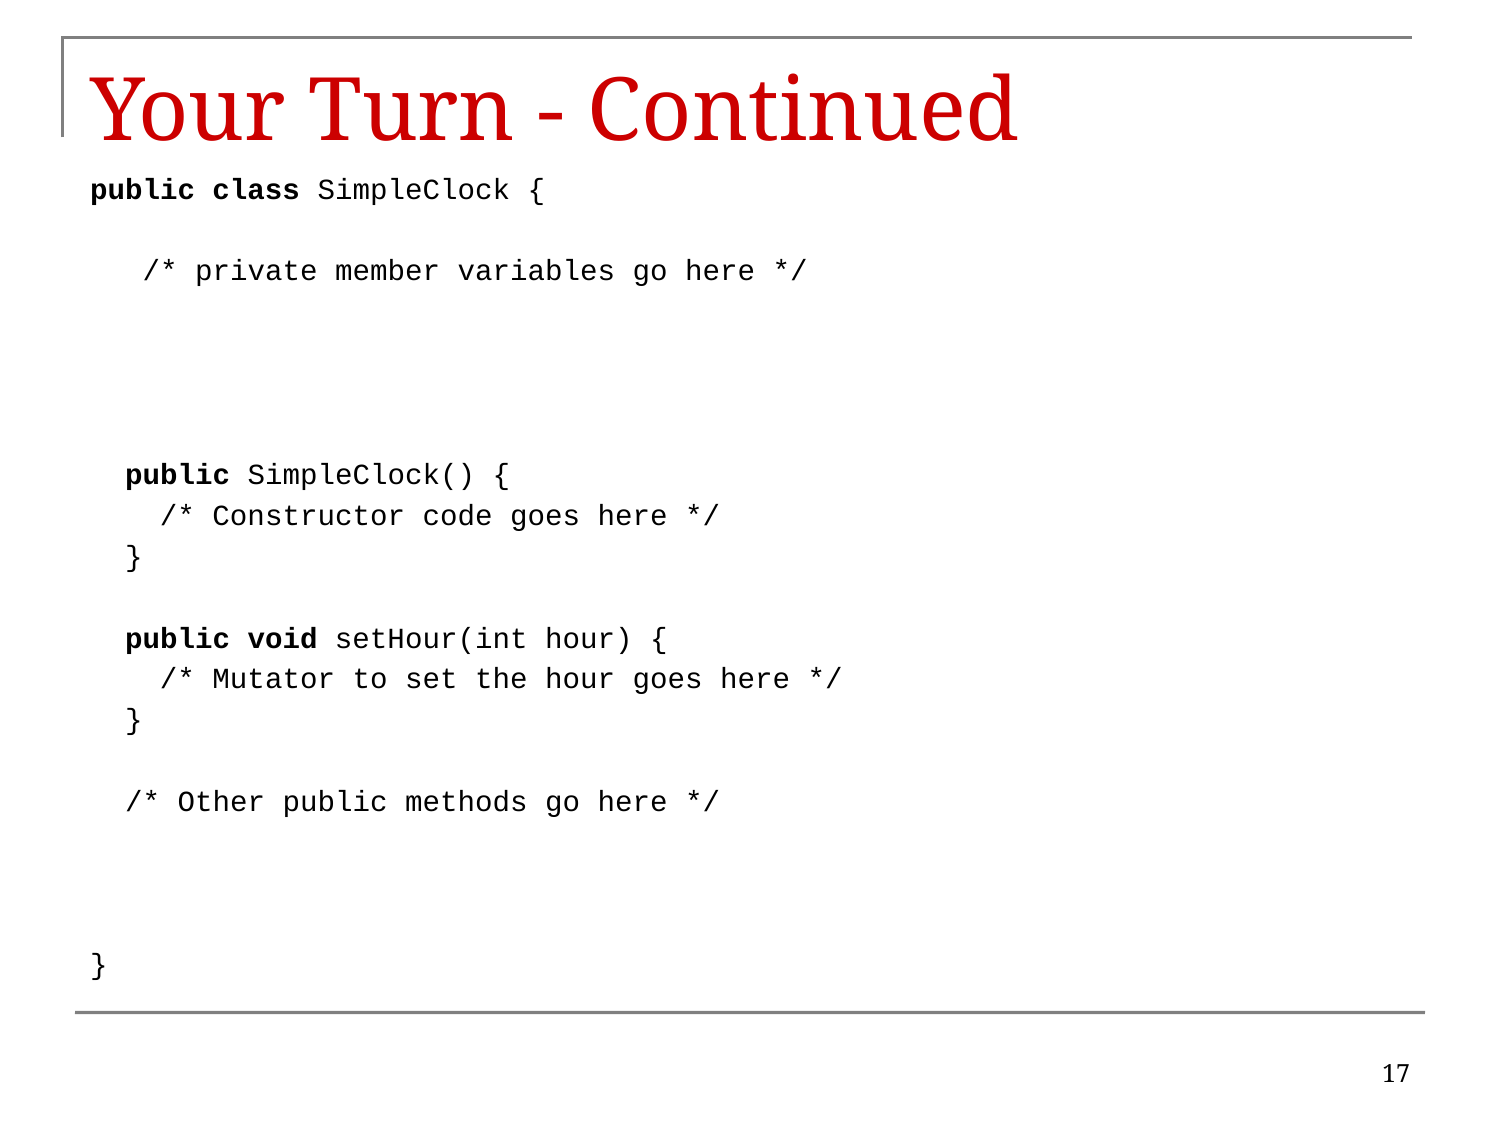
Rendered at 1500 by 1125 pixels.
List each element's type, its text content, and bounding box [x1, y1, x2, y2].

title Your Turn - Continued [74, 45, 1426, 162]
list public class SimpleClock { /* private member variables go here */ public SimpleClock() { /* Constructor code goes here */ } public void setHour(int hour) { /* Mutator to set the hour goes here */ } /* Other public methods go here */ } [74, 162, 1426, 1006]
slide_number 17 [1074, 1023, 1426, 1100]
